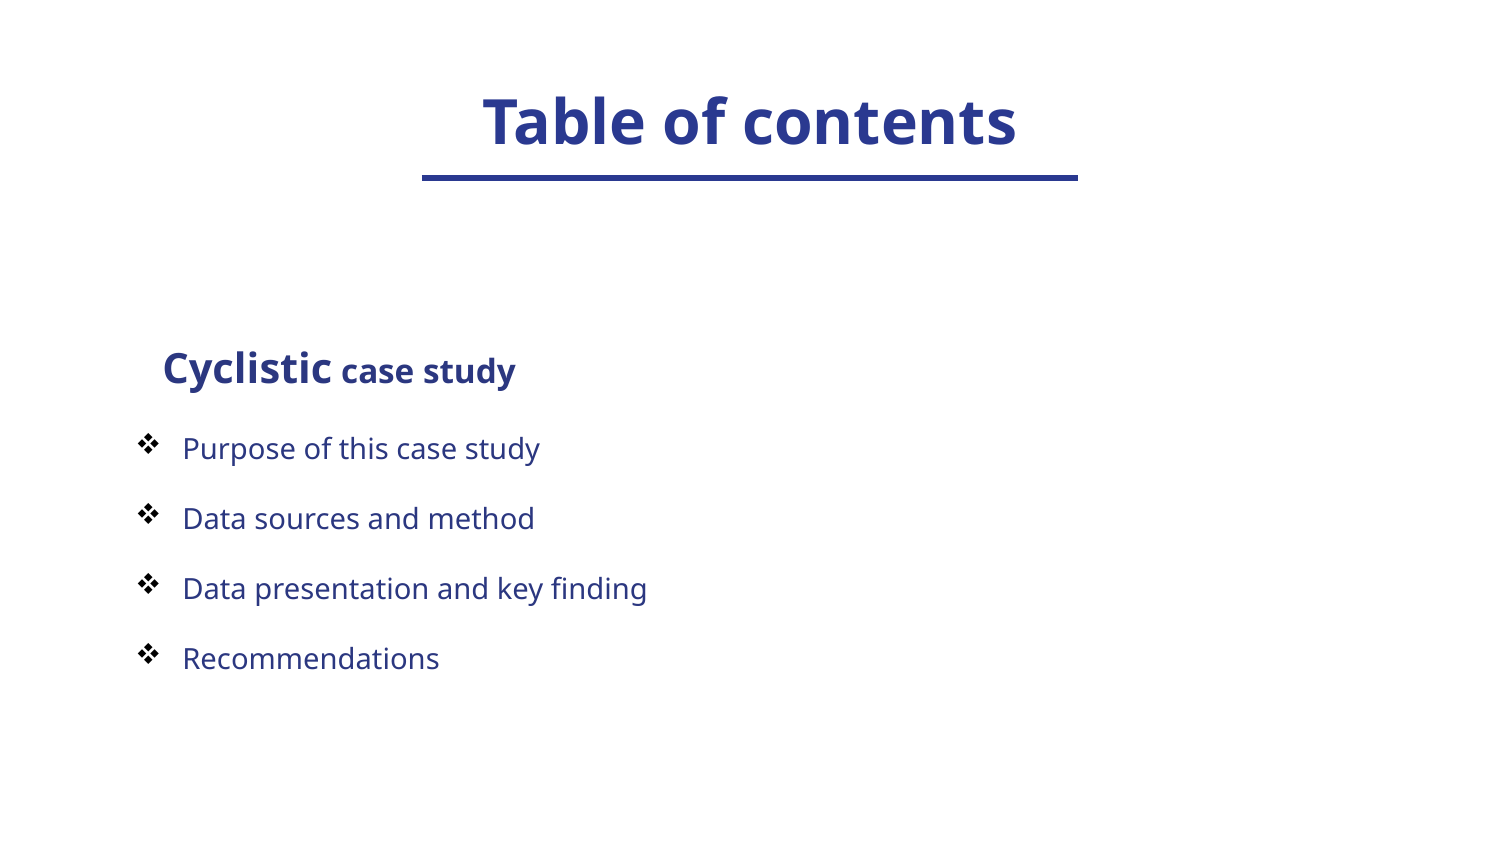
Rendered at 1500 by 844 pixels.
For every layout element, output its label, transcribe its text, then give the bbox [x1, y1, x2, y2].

title Table of contents [421, 67, 1079, 167]
text_box Cyclistic case study [147, 334, 531, 400]
text_box Purpose of this case study Data sources and method Data presentation and key finding Recommendations [120, 345, 1148, 844]
